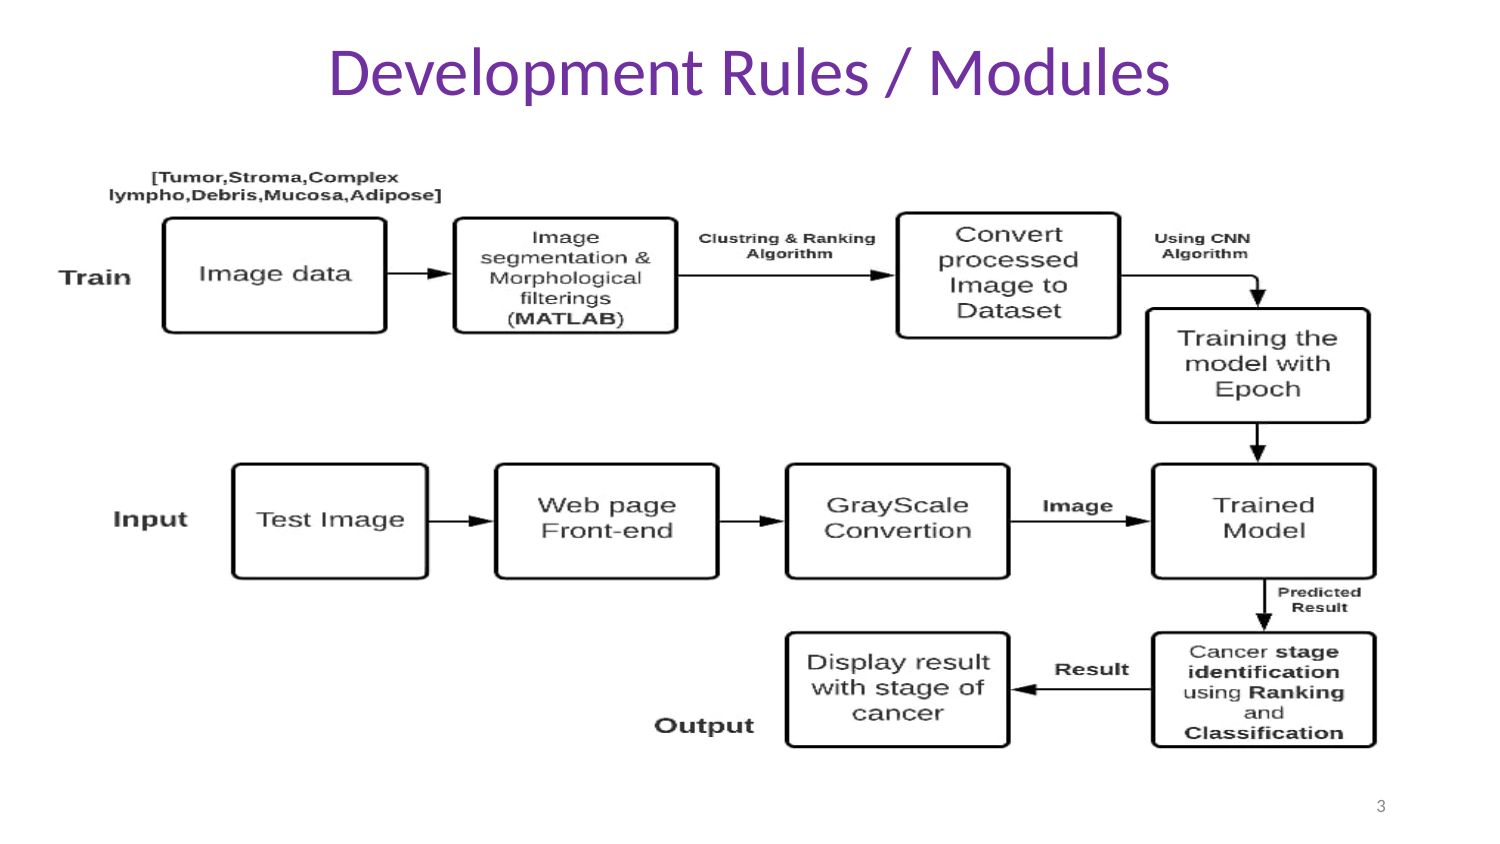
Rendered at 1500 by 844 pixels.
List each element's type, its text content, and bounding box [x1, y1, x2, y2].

picture [29, 119, 1436, 797]
text_box Development Rules / Modules [144, 26, 1357, 118]
text_box 3 [1059, 804, 1397, 827]
